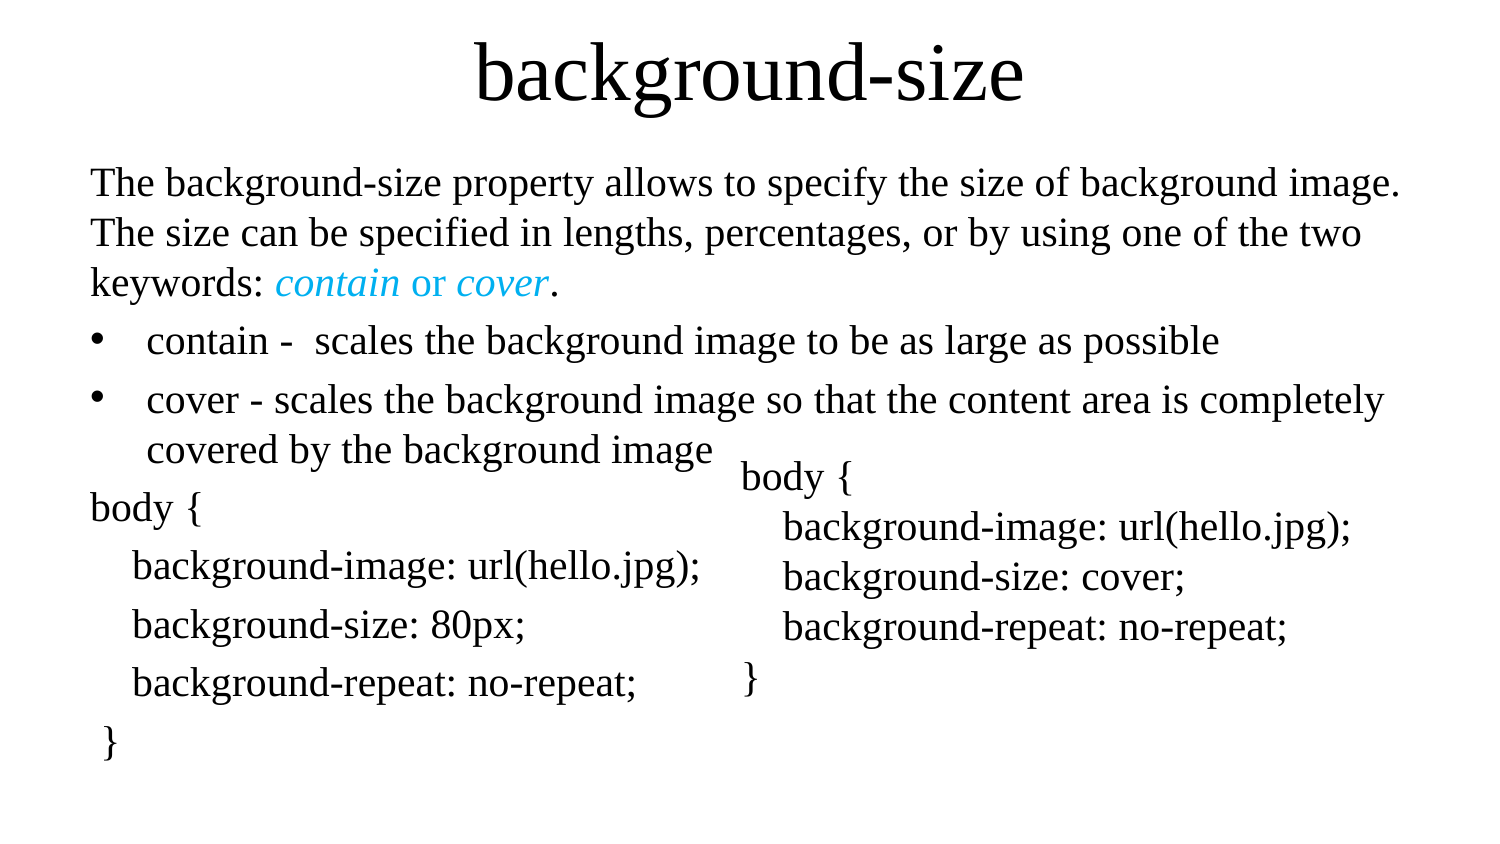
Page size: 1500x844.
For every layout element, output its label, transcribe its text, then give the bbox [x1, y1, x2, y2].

list The background-size property allows to specify the size of background image. The size can be specified in lengths, percentages, or by using one of the two keywords: contain or cover. contain - scales the background image to be as large as possible cover - scales the background image so that the content area is completely covered by the background image body { background-image: url(hello.jpg); background-size: 80px; background-repeat: no-repeat; } [75, 146, 1425, 772]
title background-size [75, 0, 1425, 138]
text_box body { background-image: url(hello.jpg); background-size: cover; background-repeat: no-repeat; } [726, 441, 1368, 707]
